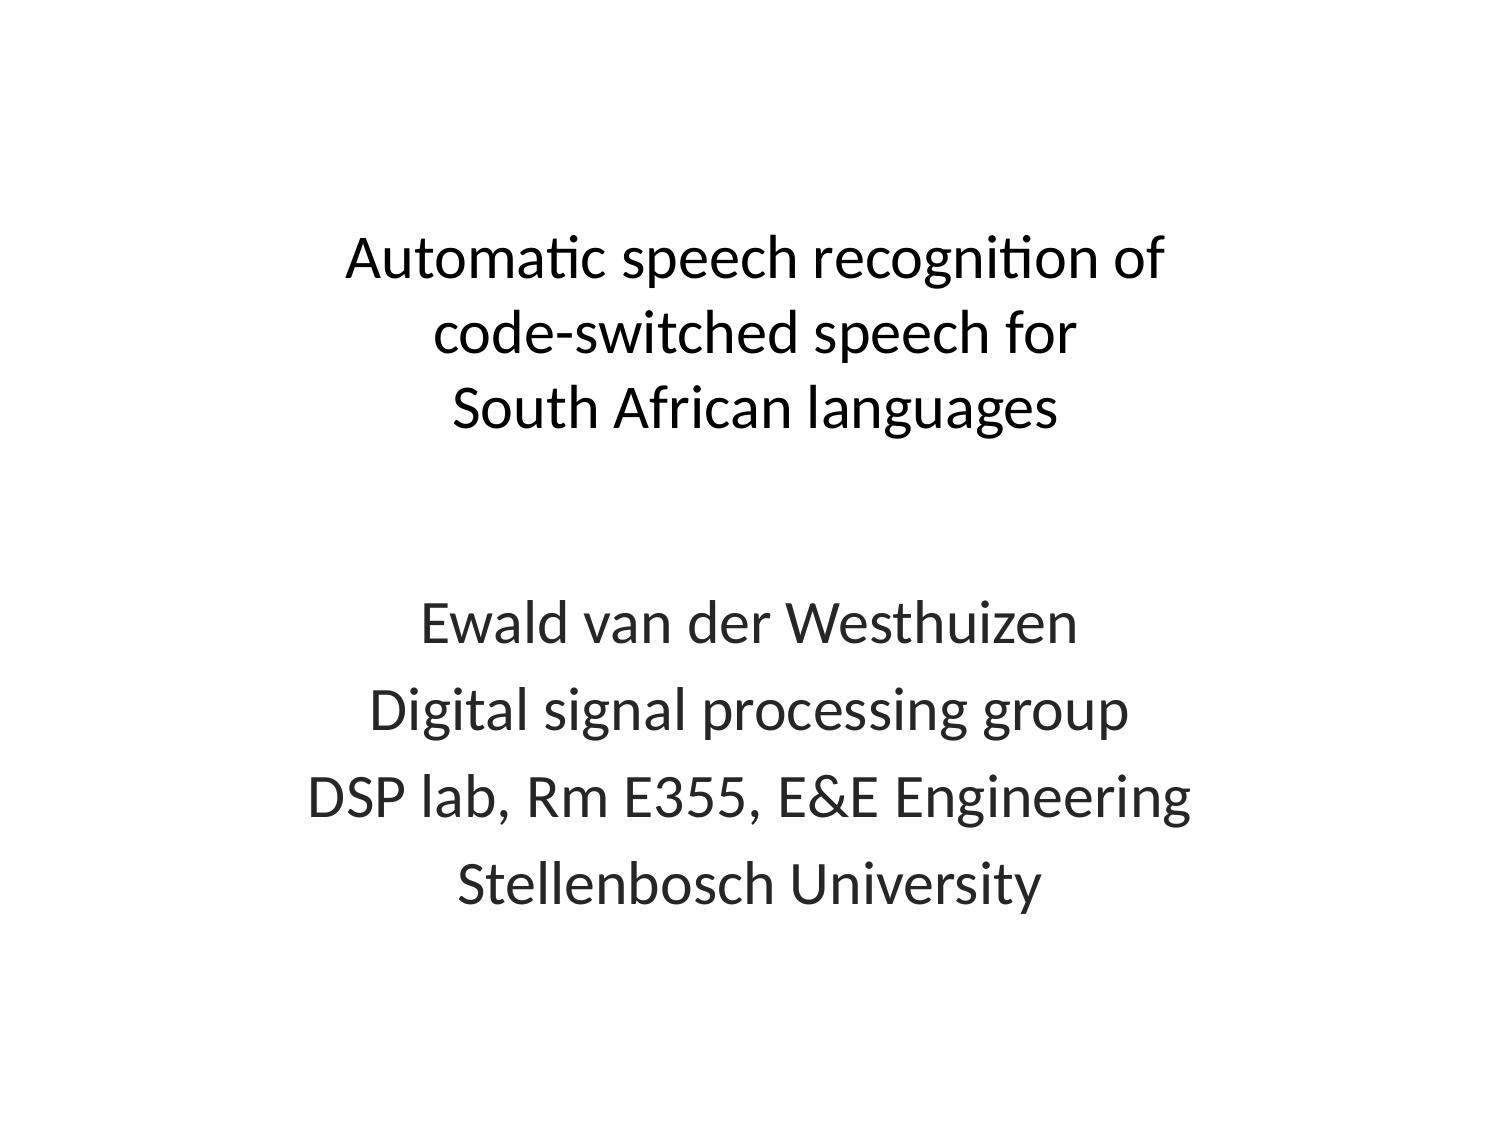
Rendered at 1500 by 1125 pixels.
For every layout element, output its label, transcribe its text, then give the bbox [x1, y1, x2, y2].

subtitle Ewald van der Westhuizen Digital signal processing group DSP lab, Rm E355, E&E Engineering Stellenbosch University [225, 574, 1275, 925]
title Automatic speech recognition of code-switched speech for South African languages [53, 208, 1459, 450]
